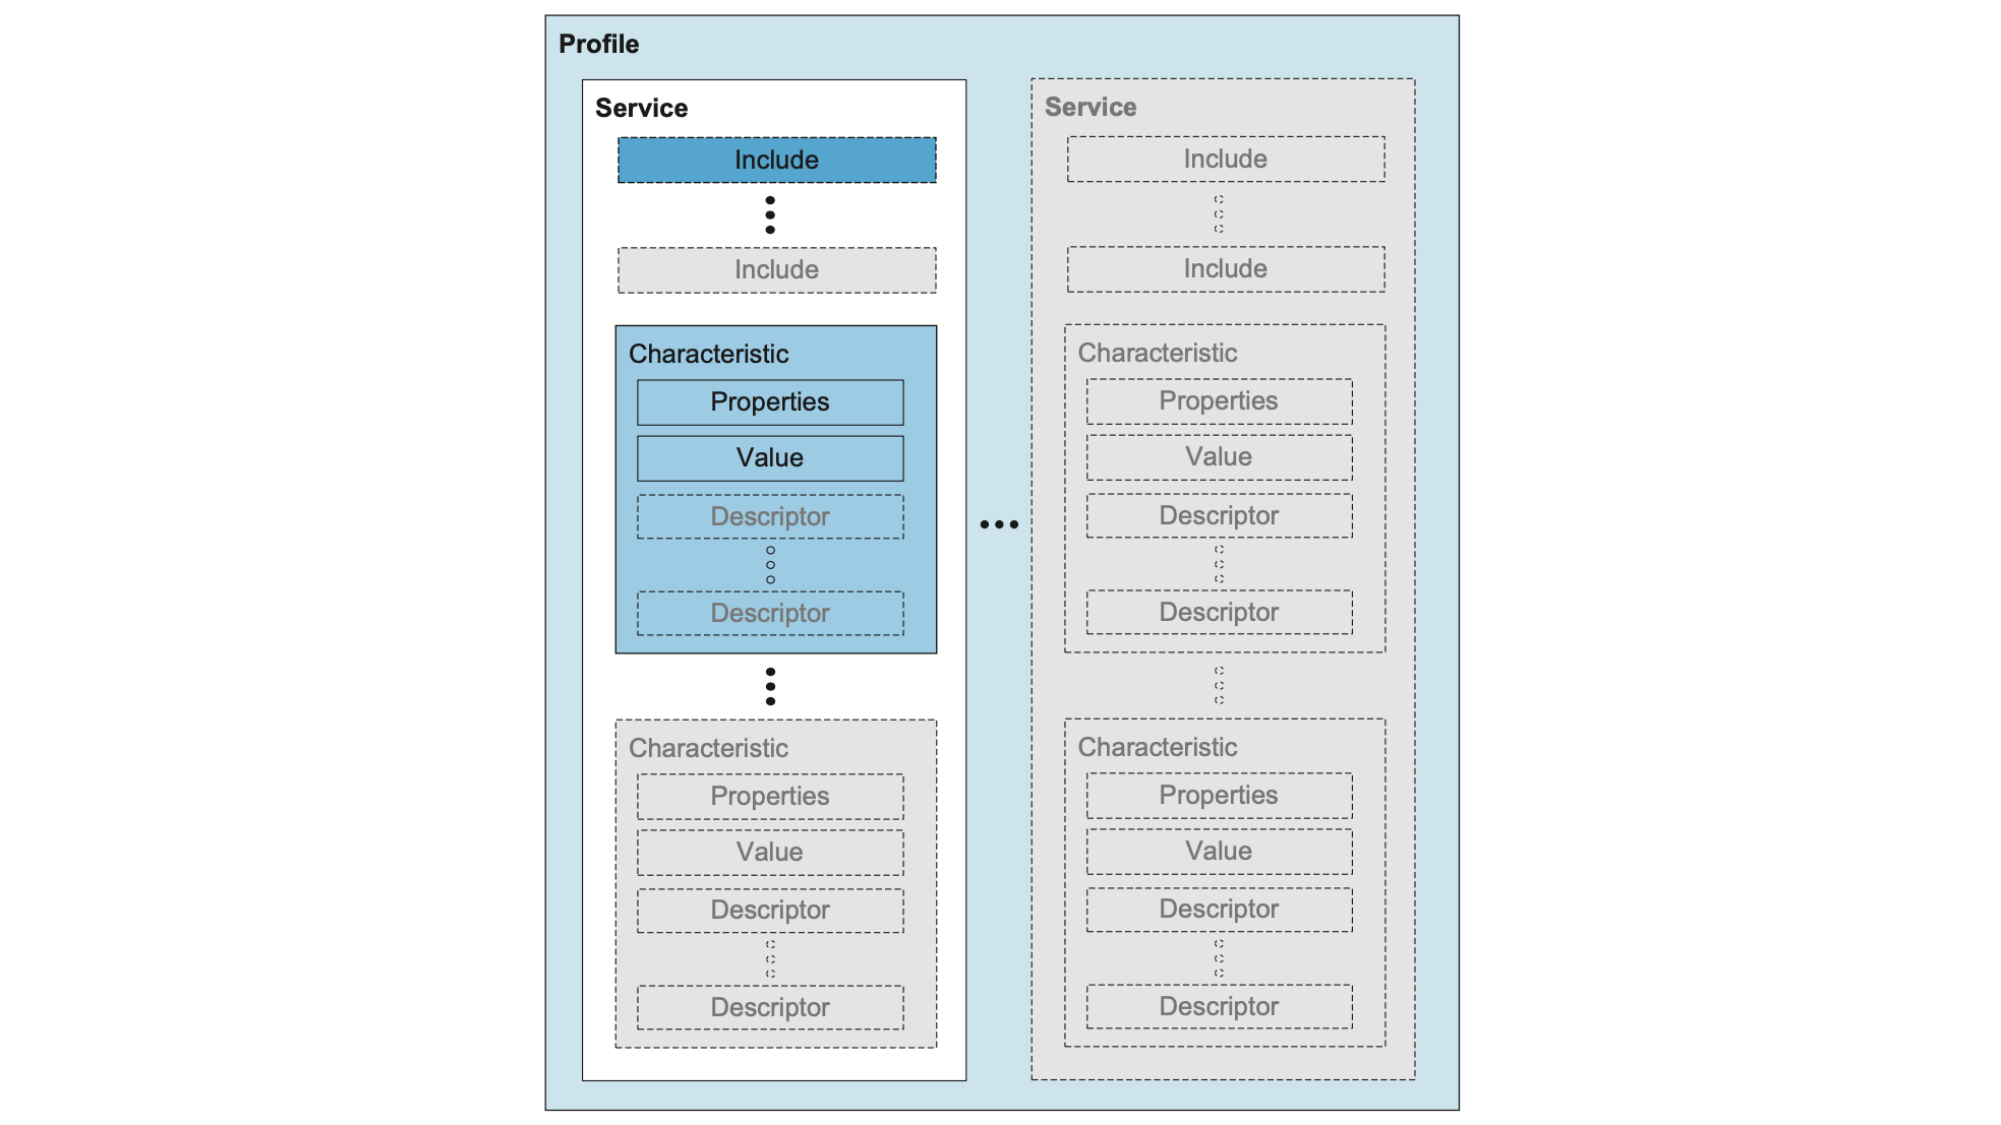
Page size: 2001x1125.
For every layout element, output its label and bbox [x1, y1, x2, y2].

picture [526, 0, 1474, 1125]
